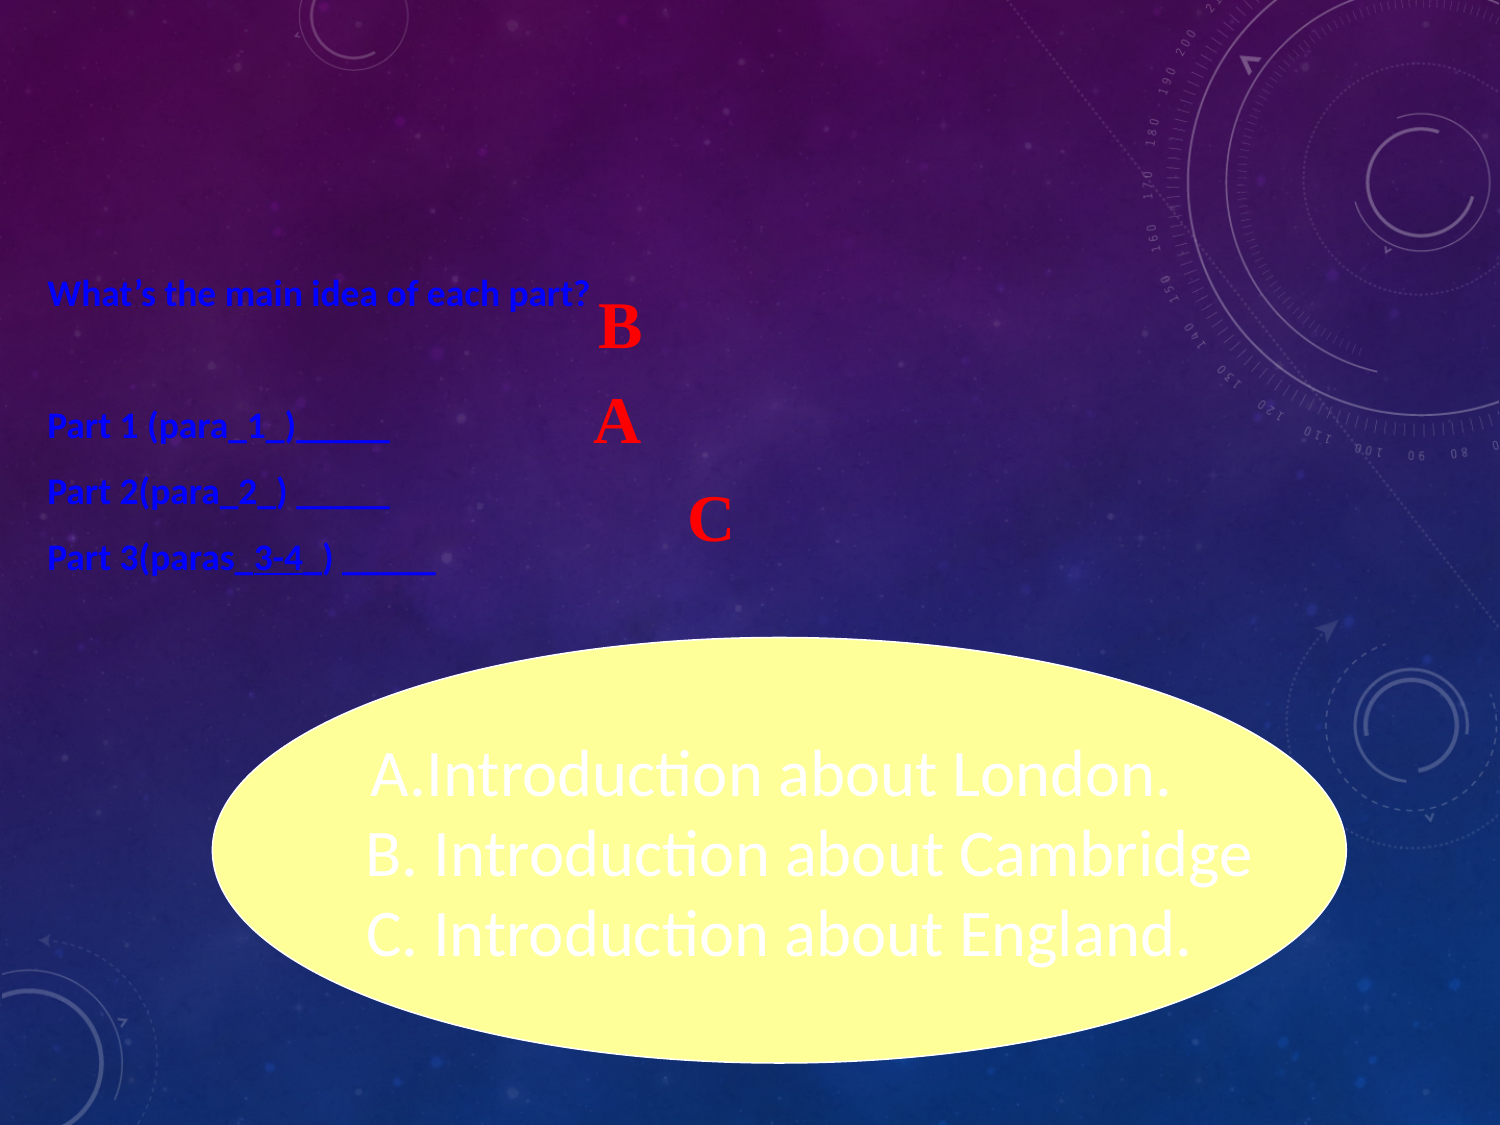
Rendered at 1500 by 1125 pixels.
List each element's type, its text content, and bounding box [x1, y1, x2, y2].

list What’s the main idea of each part? Part 1 (para_1_)_____ Part 2(para_2_) _____ Part 3(paras_3-4_) _____ [32, 85, 1500, 828]
picture [0, 0, 1500, 1125]
text_box B [583, 274, 856, 370]
text_box Introduction about London. B. Introduction about Cambridge C. Introduction about England. [212, 637, 1347, 1063]
text_box A [578, 369, 851, 465]
text_box C [673, 467, 945, 563]
